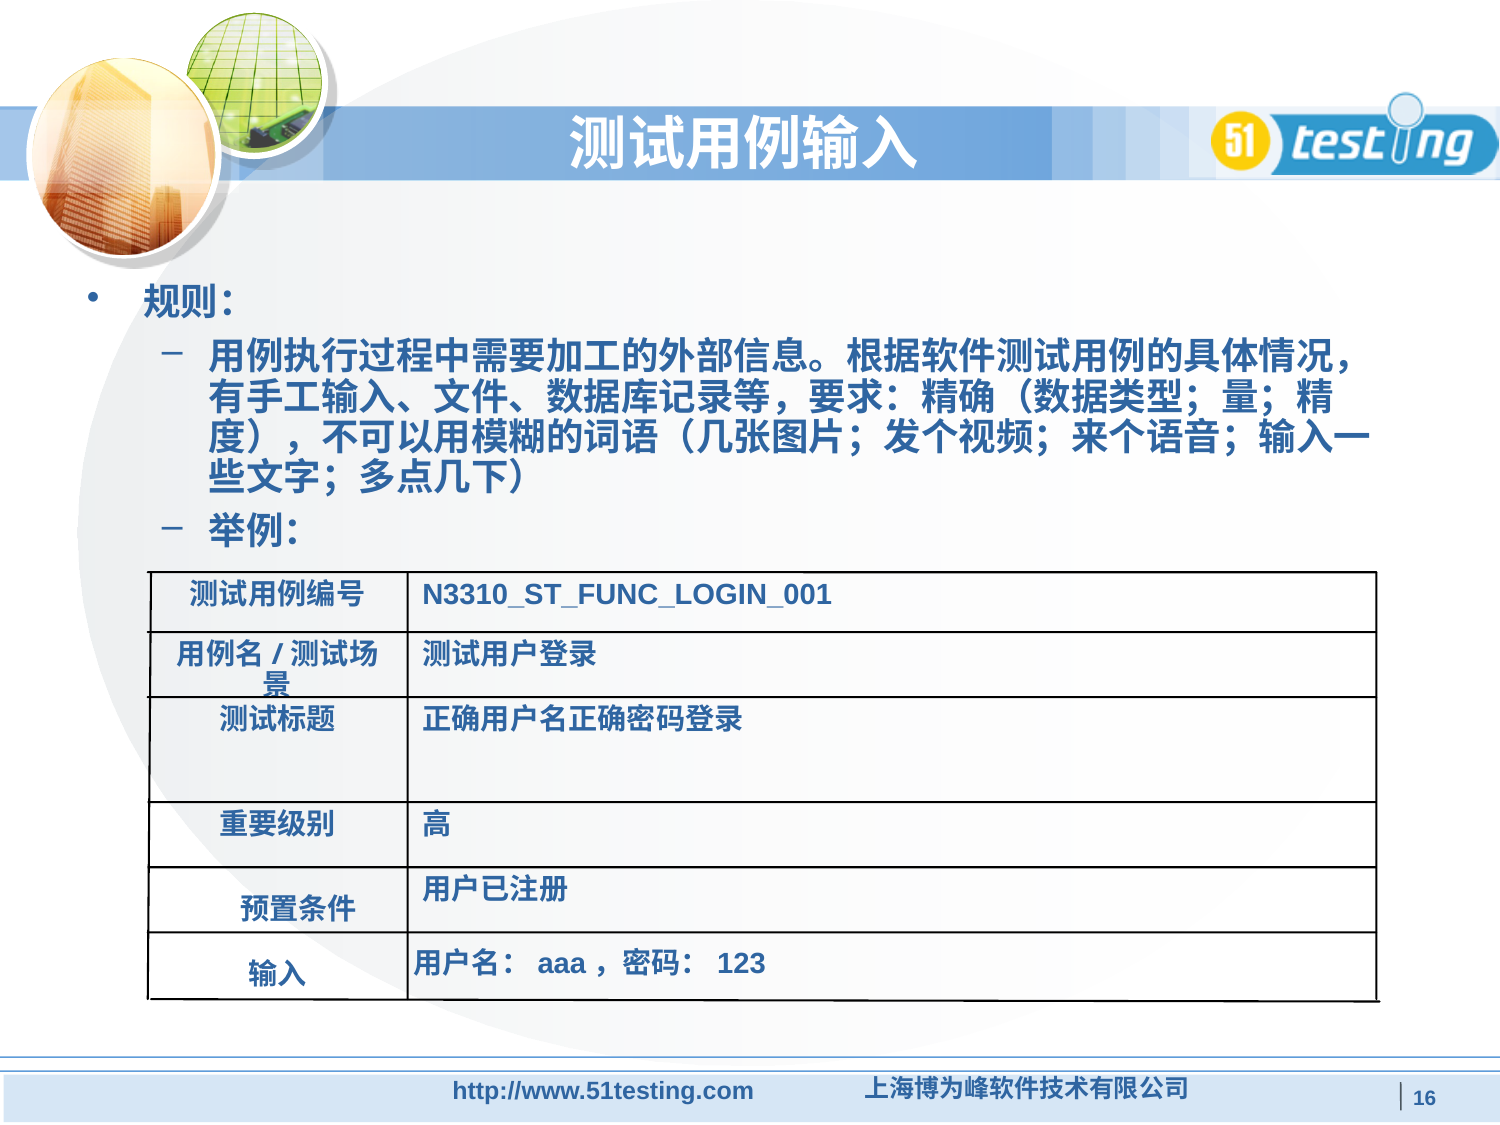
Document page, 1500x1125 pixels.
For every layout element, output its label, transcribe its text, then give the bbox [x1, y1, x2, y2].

text_box 预置条件 [168, 886, 429, 933]
text_box 输入 [147, 951, 407, 1000]
text_box 测试标题 [147, 698, 407, 802]
text_box [32, 184, 71, 193]
text_box 用例名/测试场景 [151, 633, 407, 697]
text_box 测试用户登录 [408, 633, 1376, 697]
list 规则： 用例执行过程中需要加工的外部信息。根据软件测试用例的具体情况，有手工输入、文件、数据库记录等，要求：精确（数据类型；量；精度），不可以用模糊的词语（几张图片；发个视频；来个语音；输入一些文字；多点几下） 举例： [71, 275, 1416, 929]
picture [32, 193, 214, 255]
text_box 高 [408, 803, 1376, 867]
text_box 正确用户名正确密码登录 [408, 698, 1376, 802]
title 测试用例输入 [71, 67, 1416, 224]
text_box [32, 100, 71, 109]
text_box N3310_ST_FUNC_LOGIN_001 [408, 573, 1376, 632]
text_box 用户名：aaa，密码：123 [393, 940, 787, 989]
picture [32, 14, 321, 100]
text_box 用户已注册 [408, 868, 1376, 932]
picture [1416, 89, 1499, 175]
text_box 重要级别 [147, 803, 407, 867]
text_box 测试用例编号 [151, 573, 407, 632]
